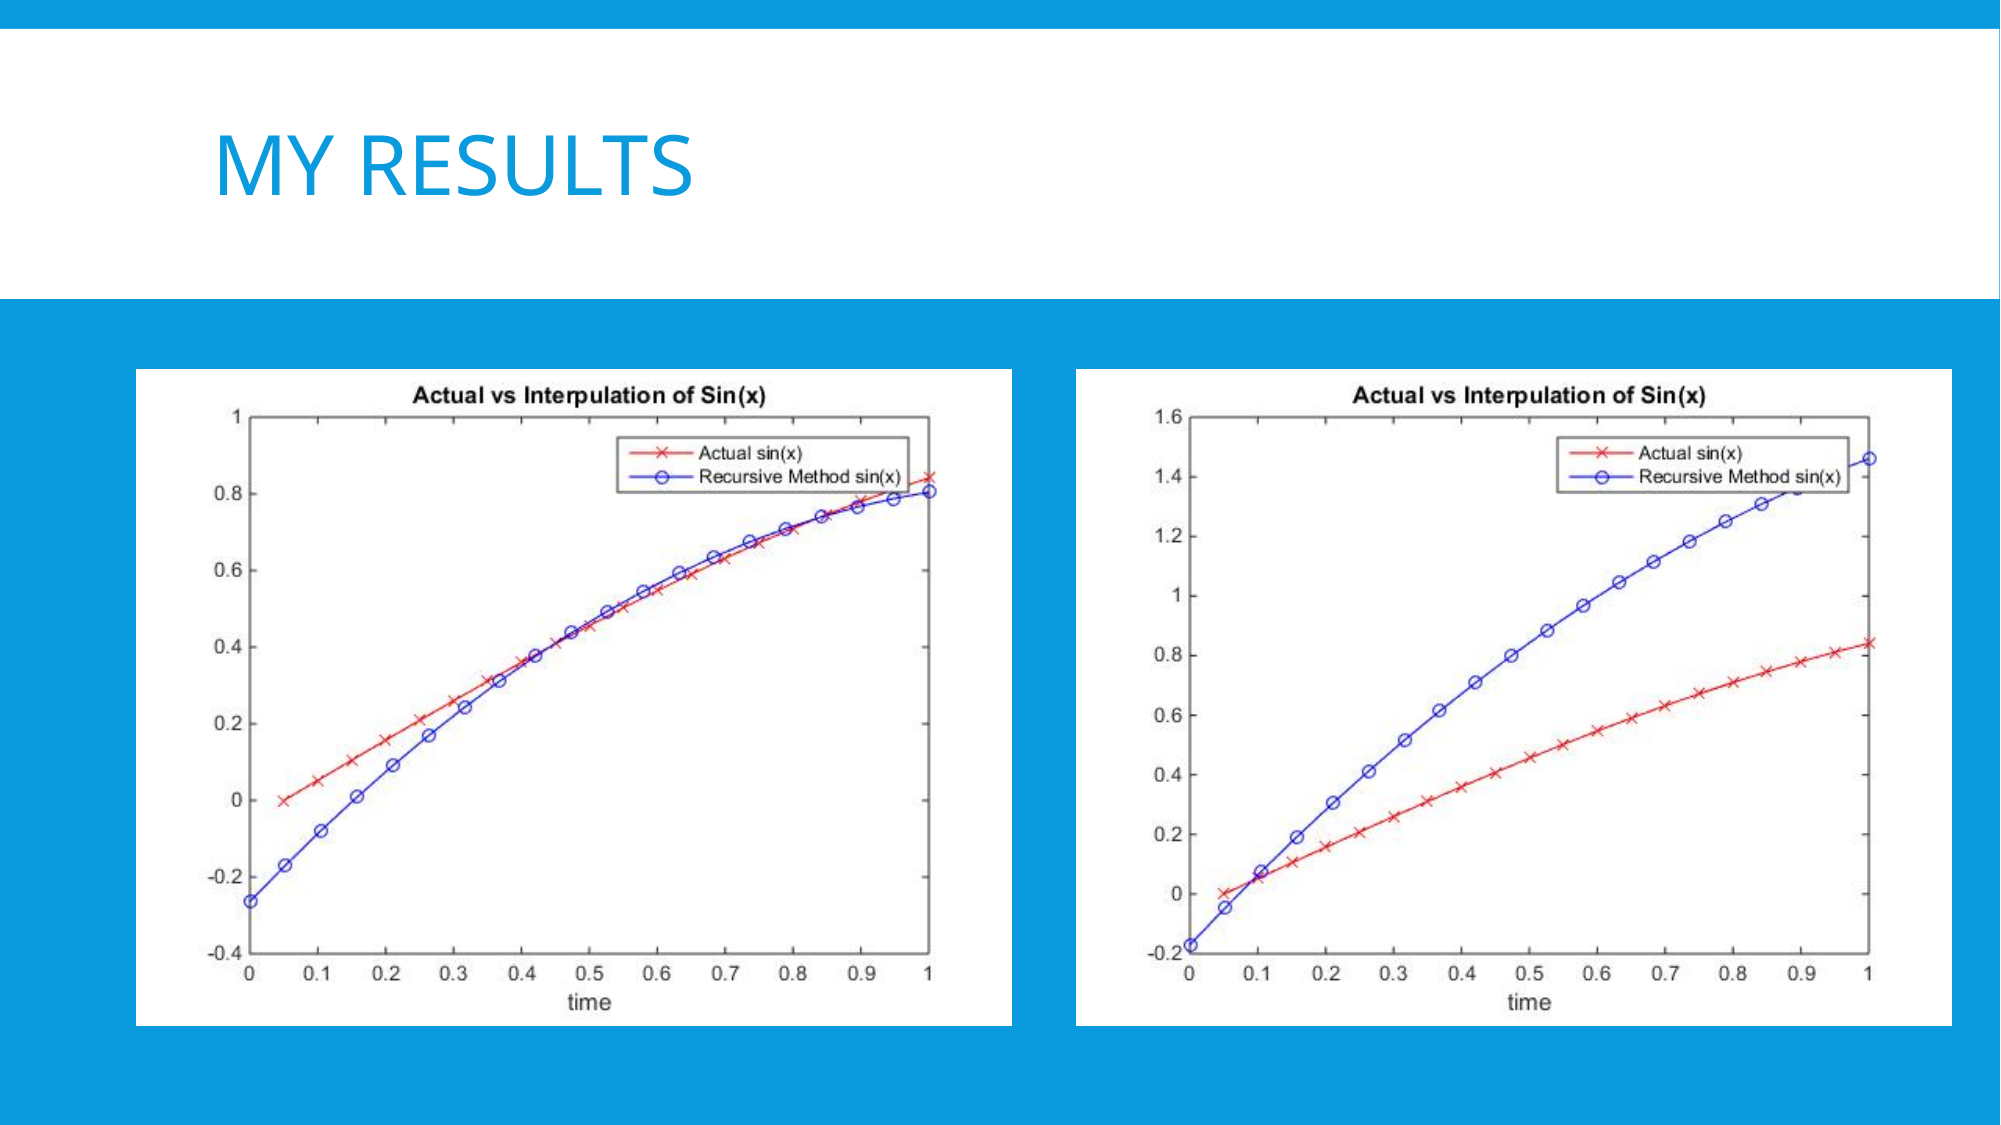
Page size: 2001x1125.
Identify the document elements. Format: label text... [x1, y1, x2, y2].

title My Results [197, 46, 1803, 295]
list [136, 369, 1012, 1026]
picture [1077, 370, 1951, 1025]
